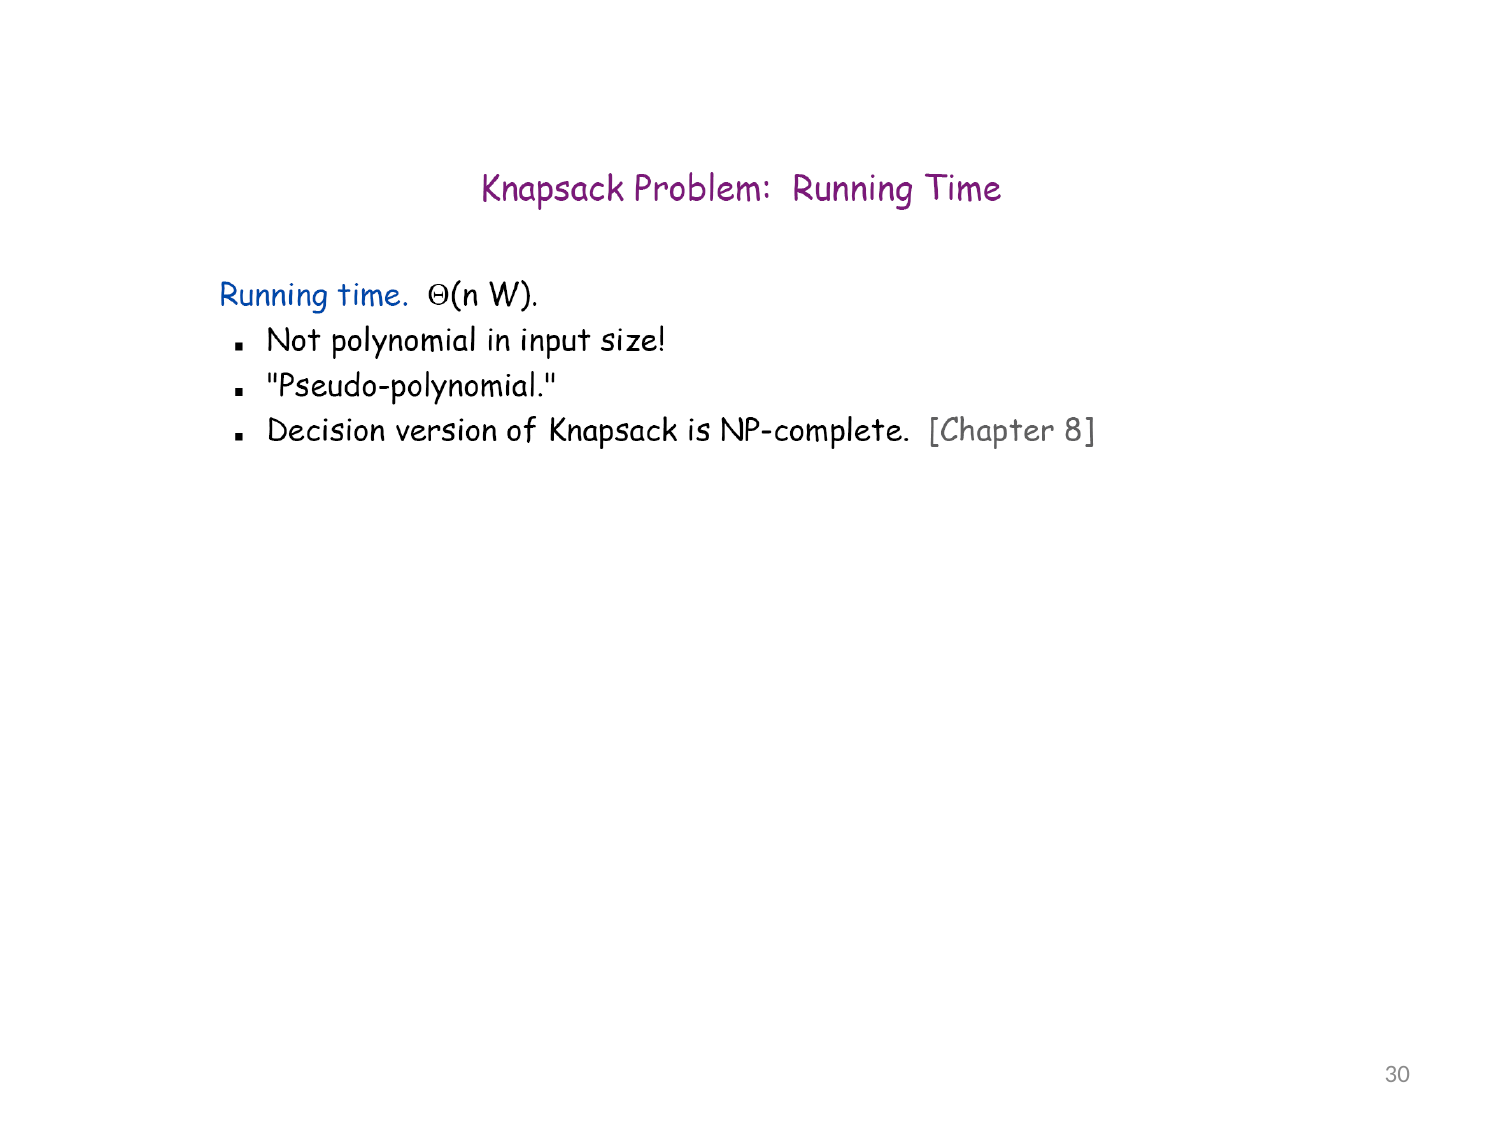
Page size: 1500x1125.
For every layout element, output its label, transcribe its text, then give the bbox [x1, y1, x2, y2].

slide_number 30 [1074, 1042, 1425, 1103]
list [112, 101, 1388, 999]
